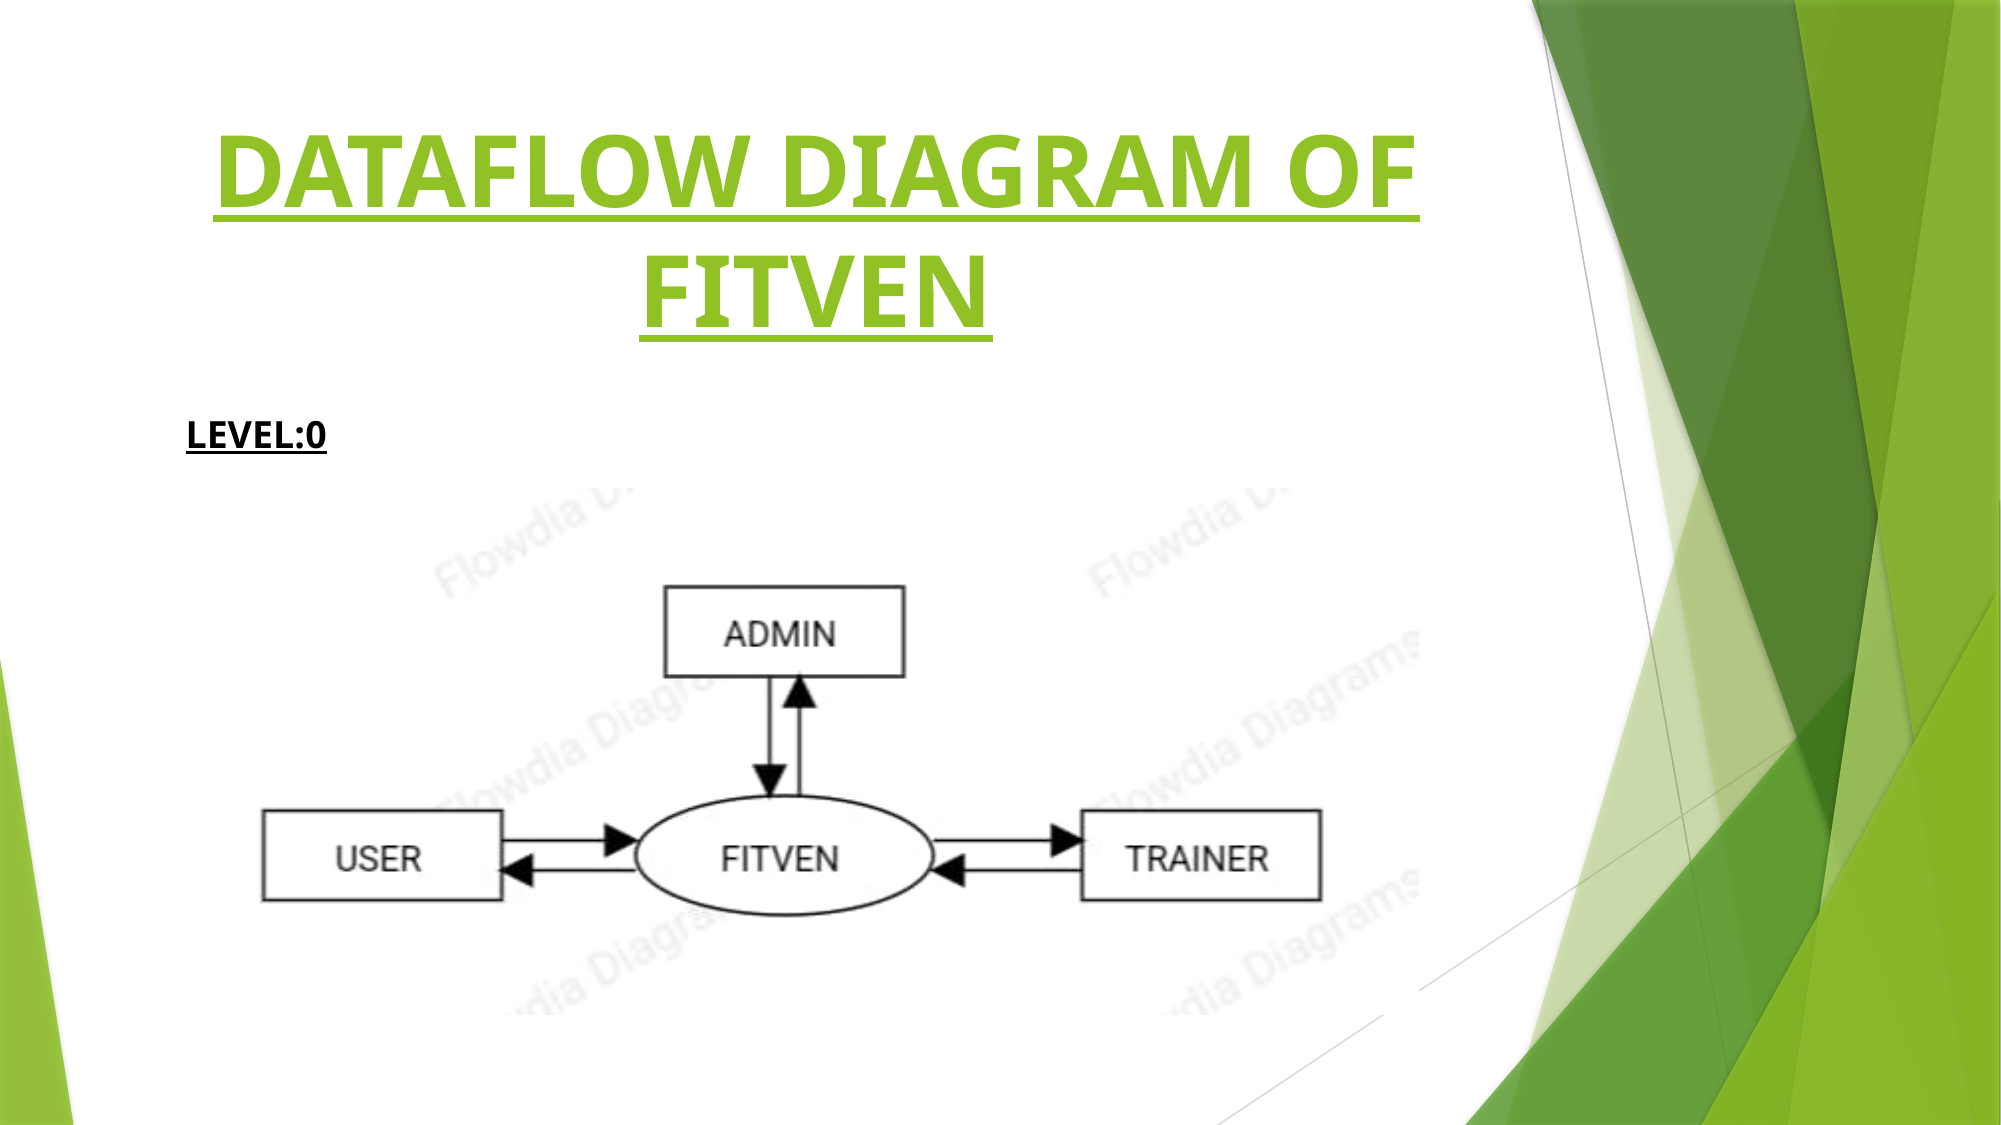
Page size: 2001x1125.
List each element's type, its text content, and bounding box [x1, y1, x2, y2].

text_box LEVEL:0 [170, 403, 342, 464]
title DATAFLOW DIAGRAM OF FITVEN [111, 99, 1522, 317]
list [164, 488, 1420, 1015]
